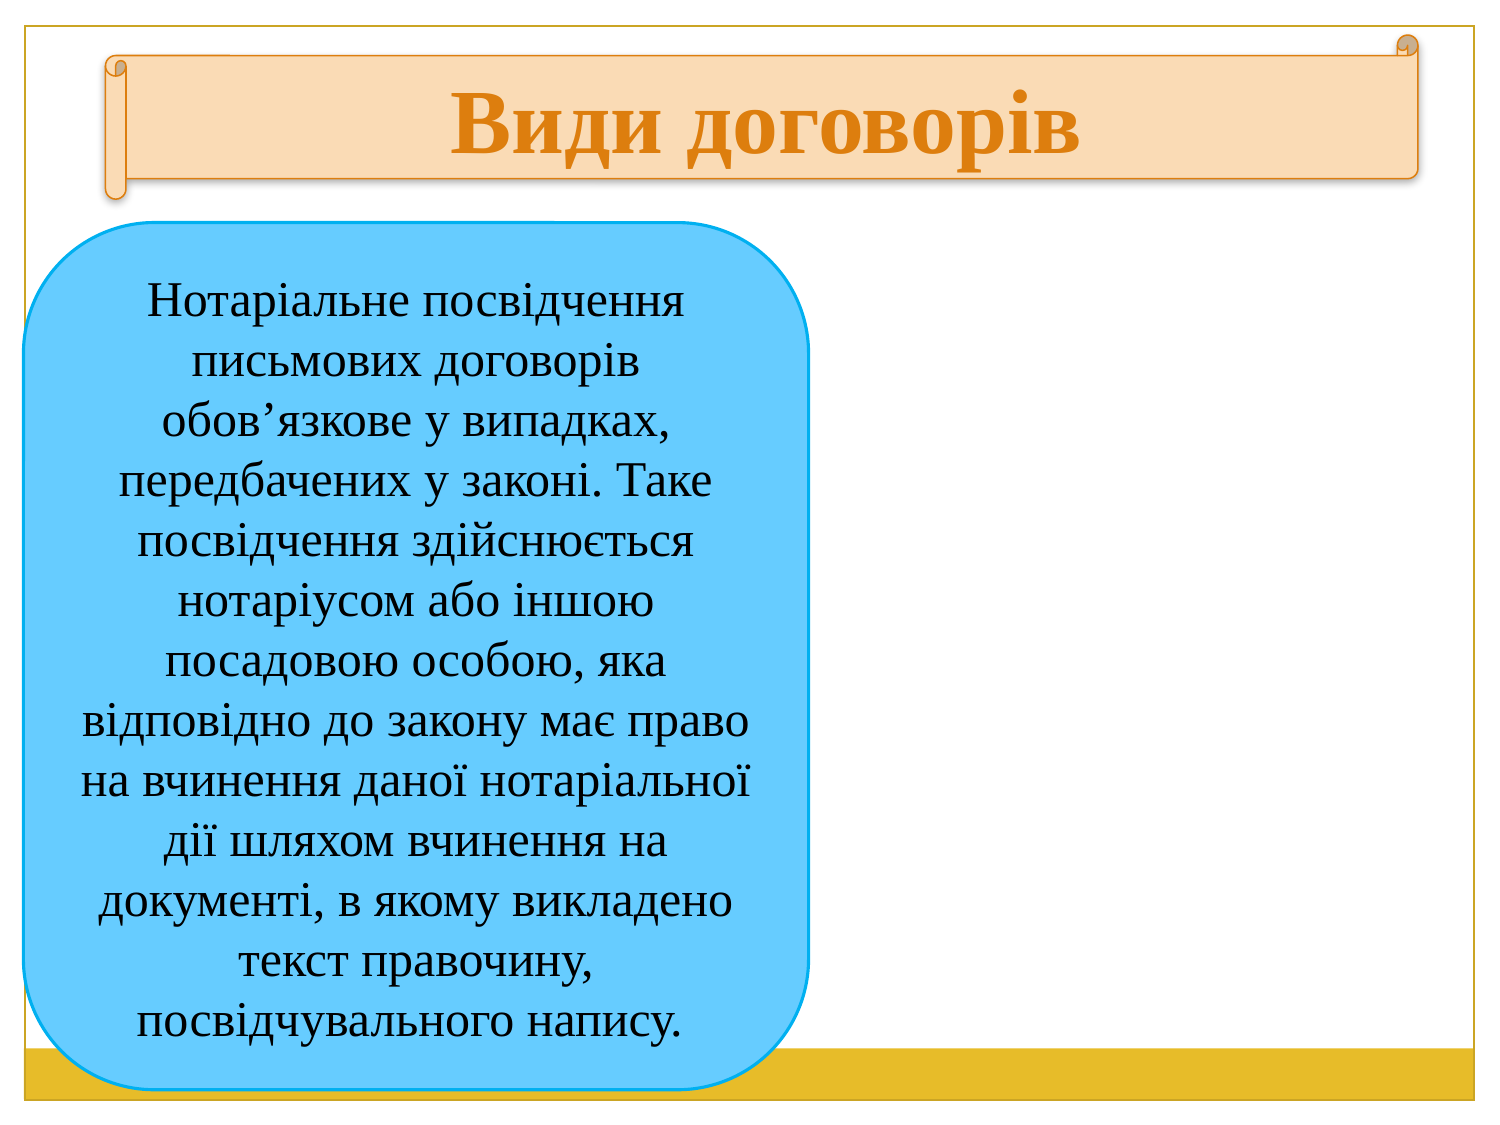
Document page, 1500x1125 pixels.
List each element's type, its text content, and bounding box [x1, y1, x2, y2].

text_box Види договорів [104, 34, 1419, 200]
text_box Нотаріальне посвідчення письмових договорів обов’язкове у випадках, передбачених у законі. Таке посвідчення здійснюється нотаріусом або іншою посадовою особою, яка відповідно до закону має право на вчинення даної нотаріальної дії шляхом вчинення на документі, в якому викладено текст правочину, посвідчувального напису. [22, 221, 810, 1091]
